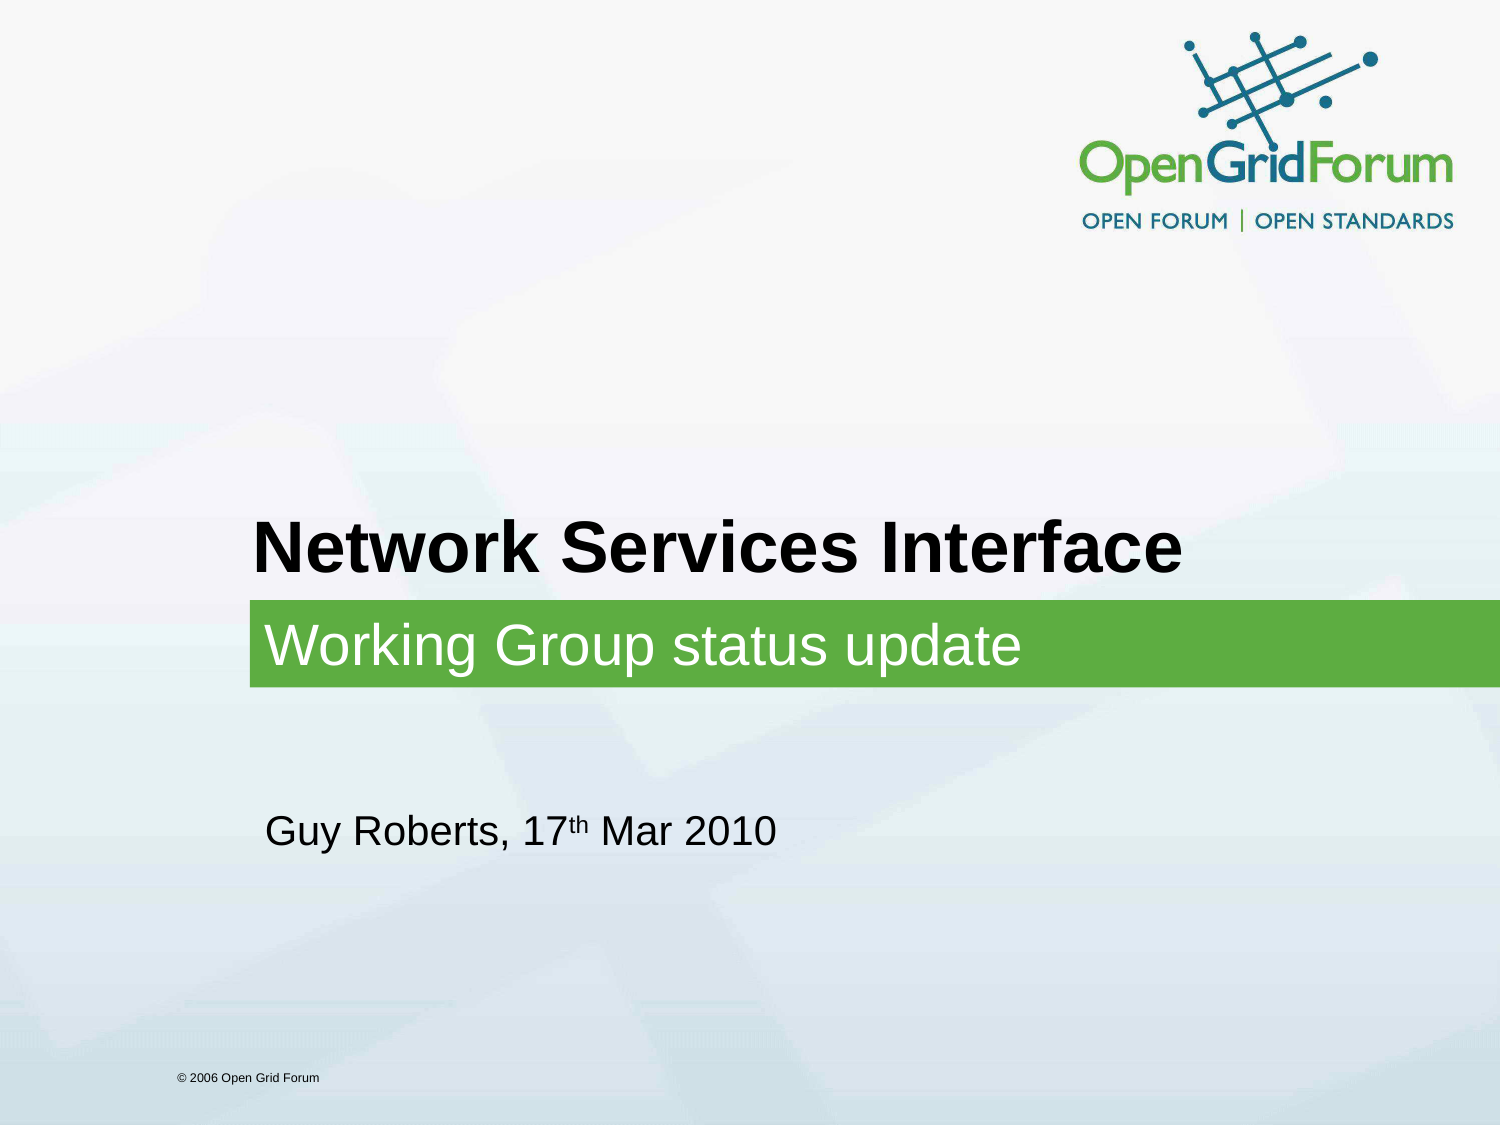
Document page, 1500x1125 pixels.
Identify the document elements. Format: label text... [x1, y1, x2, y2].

title Network Services Interface [237, 449, 1500, 638]
subtitle Working Group status update [249, 599, 1500, 688]
picture [0, 0, 1500, 1125]
text_box Guy Roberts, 17th Mar 2010 [249, 796, 1500, 885]
